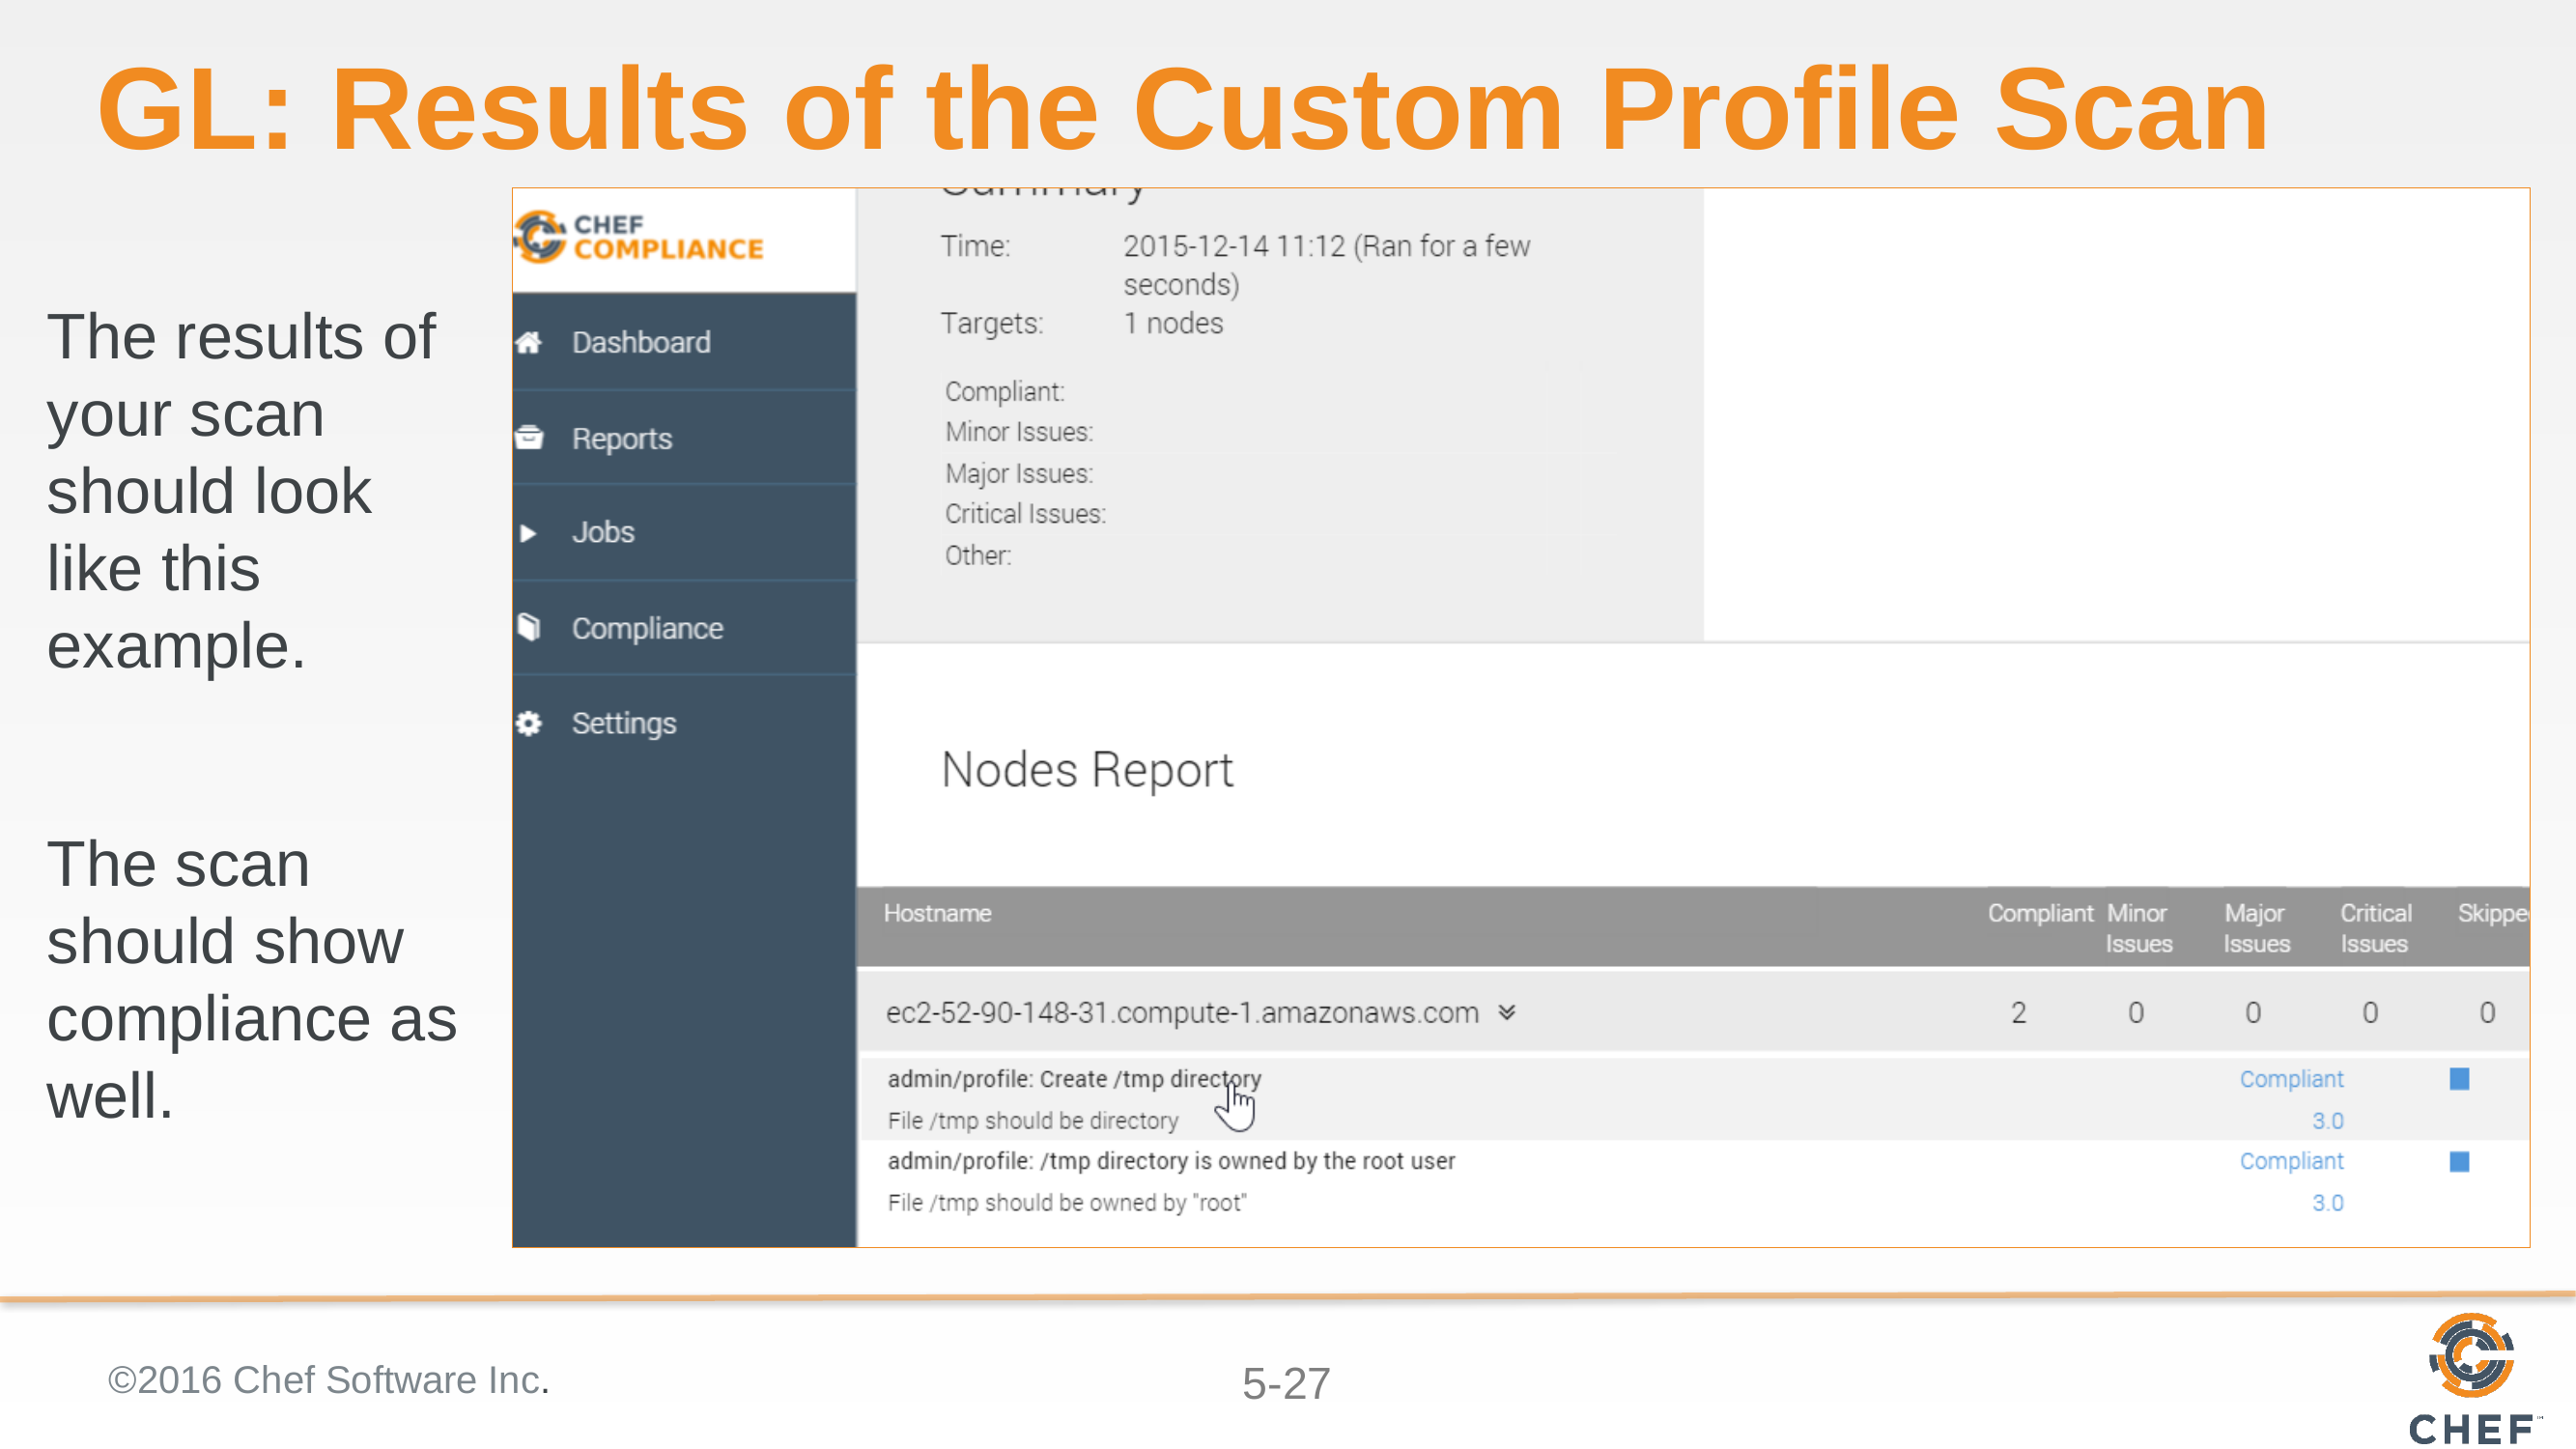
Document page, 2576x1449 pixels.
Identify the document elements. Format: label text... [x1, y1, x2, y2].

picture [511, 187, 2532, 1248]
list The results of your scan should look like this example. The scan should show compliance as well. [46, 294, 479, 1142]
picture [2399, 1297, 2551, 1449]
title GL: Results of the Custom Profile Scan [96, 48, 2463, 180]
